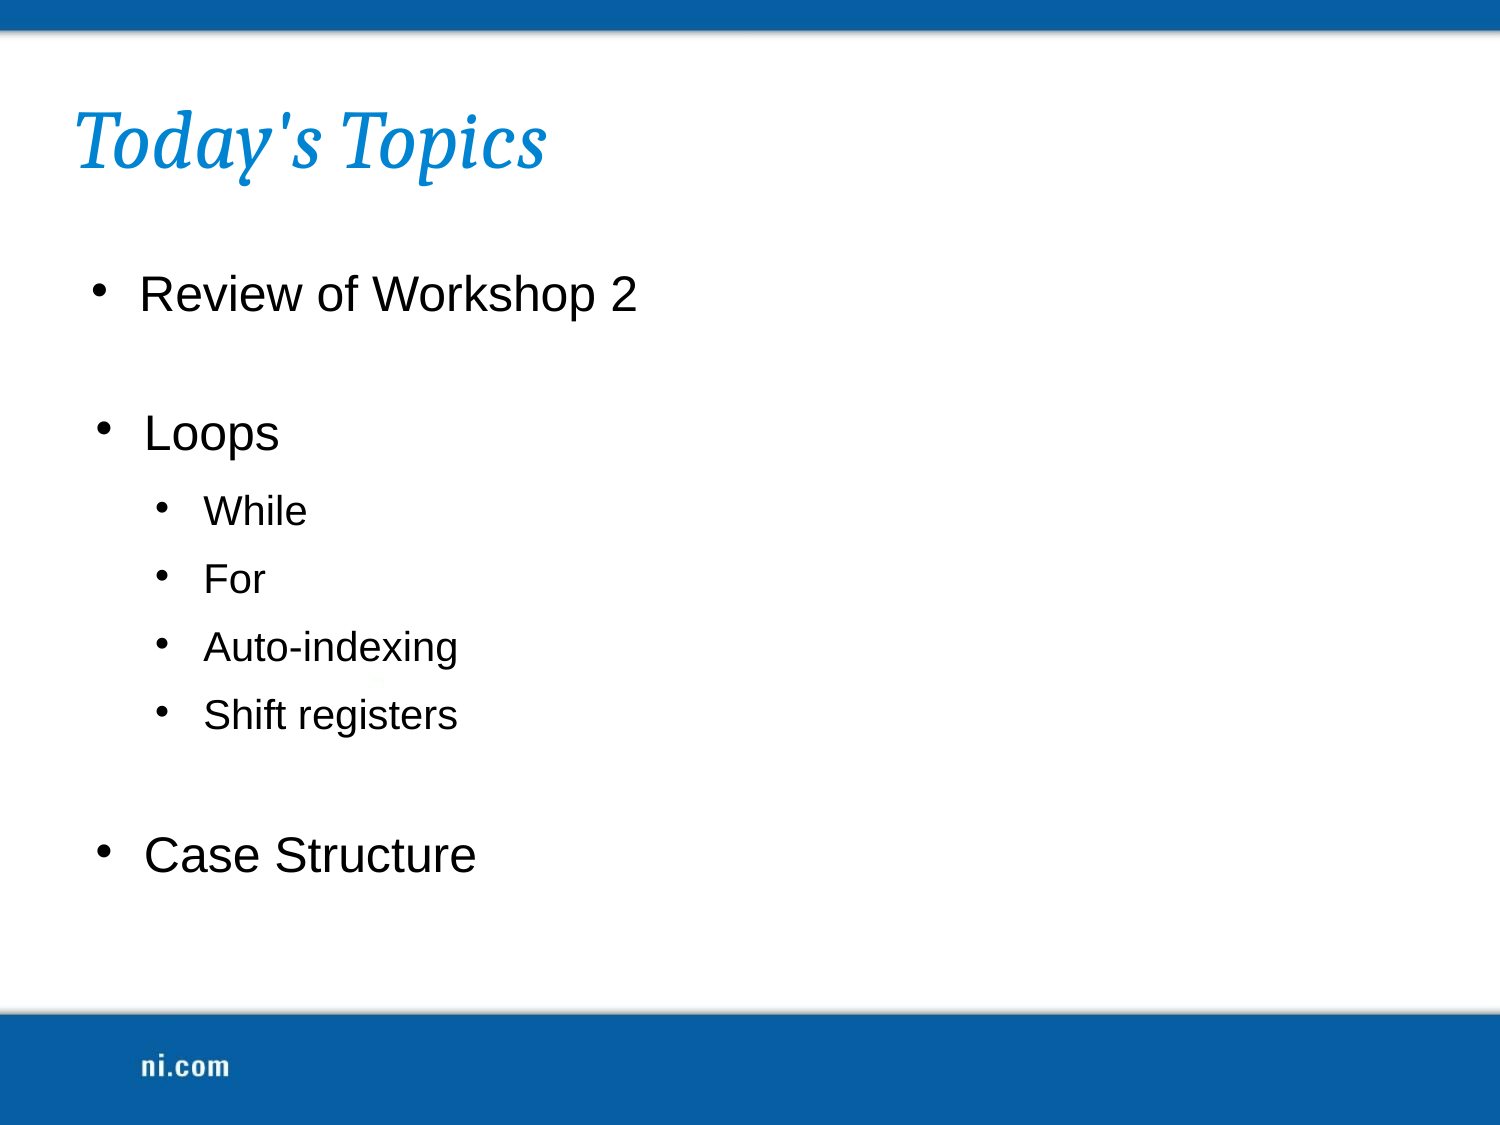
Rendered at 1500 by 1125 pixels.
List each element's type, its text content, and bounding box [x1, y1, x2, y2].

title Today's Topics [74, 44, 1425, 233]
picture [0, 0, 1500, 1125]
list Review of Workshop 2 Loops While For Auto-indexing Shift registers Case Structure [74, 262, 1425, 993]
